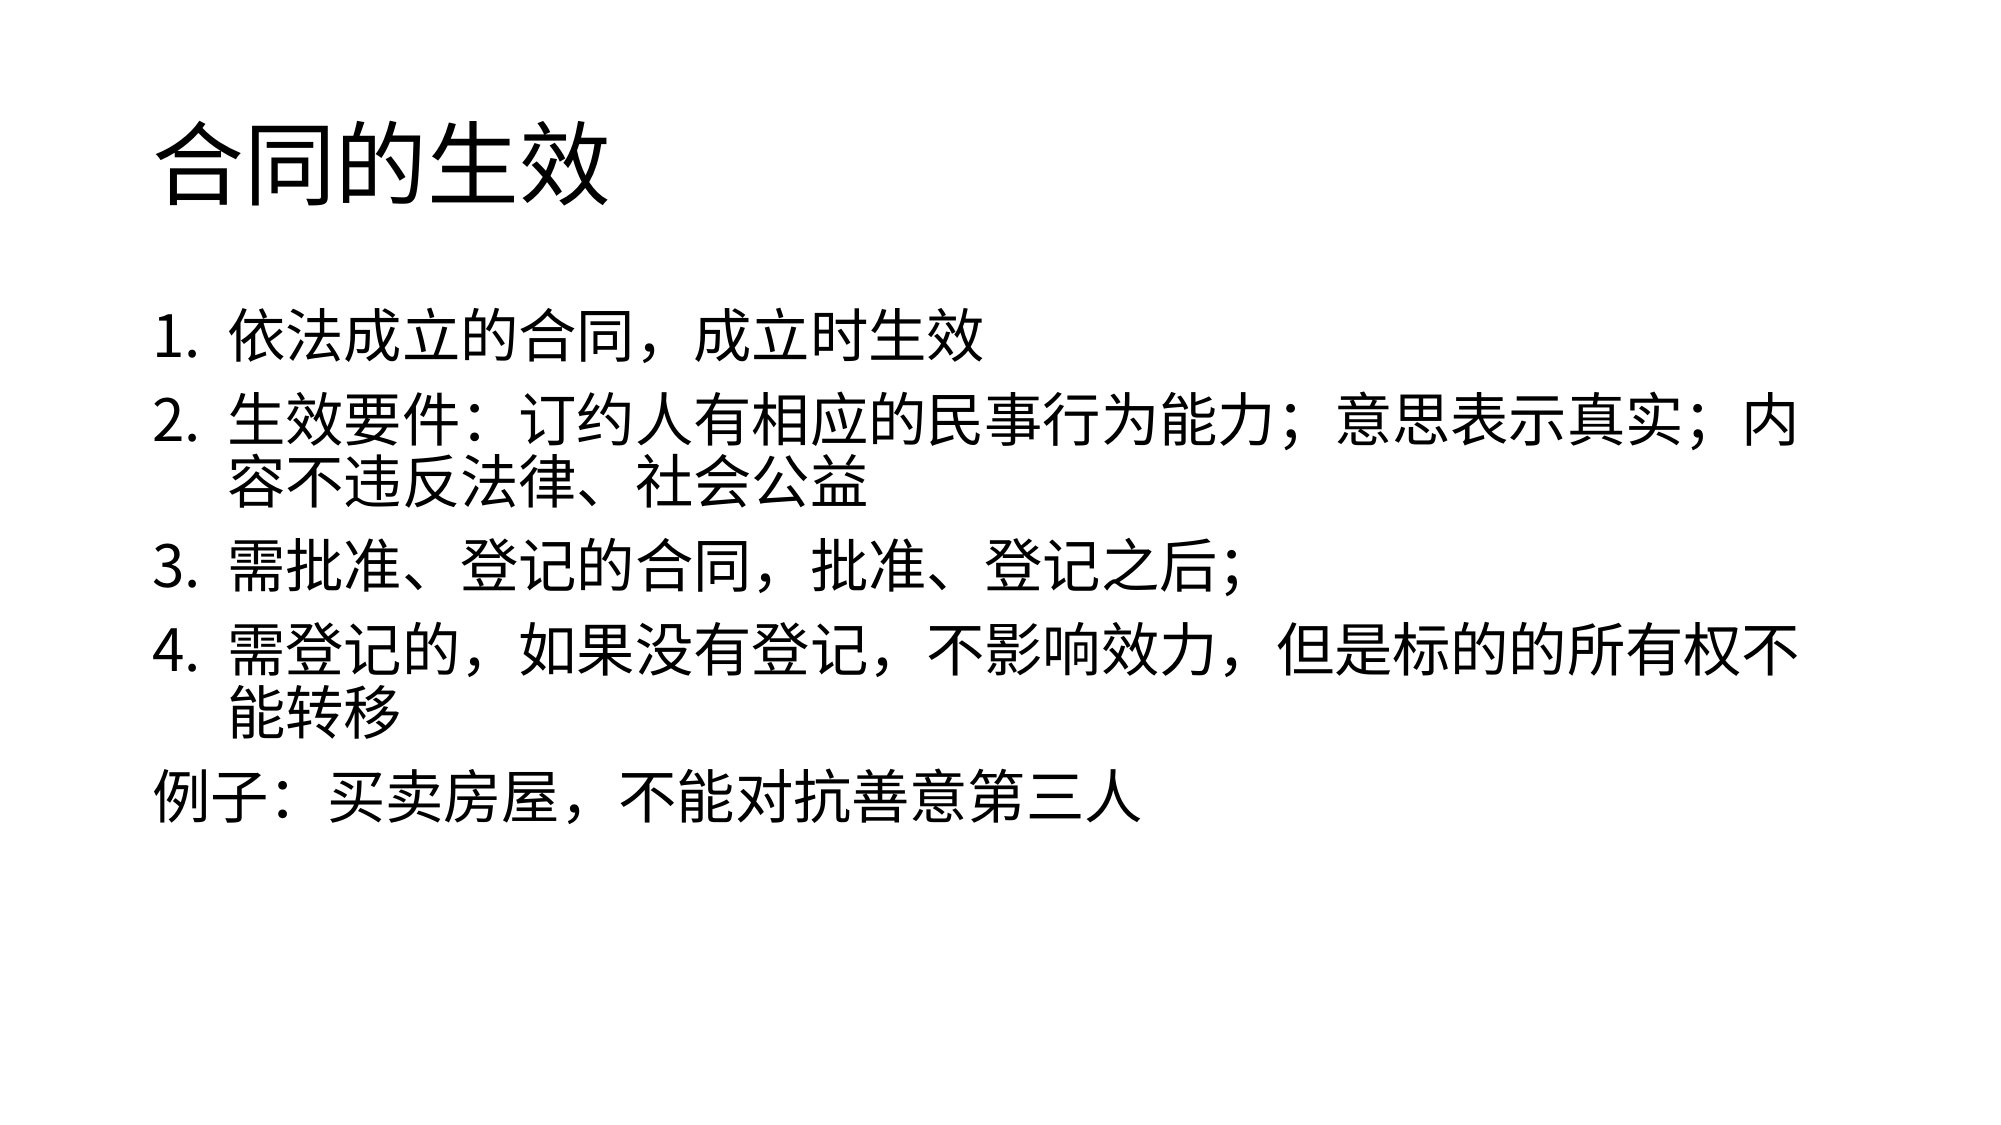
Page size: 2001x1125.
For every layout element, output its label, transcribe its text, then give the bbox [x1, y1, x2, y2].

title 合同的生效 [137, 59, 1863, 278]
list 依法成立的合同，成立时生效 生效要件：订约人有相应的民事行为能力；意思表示真实；内容不违反法律、社会公益 需批准、登记的合同，批准、登记之后； 需登记的，如果没有登记，不影响效力，但是标的的所有权不能转移 例子：买卖房屋，不能对抗善意第三人 [137, 299, 1863, 1014]
